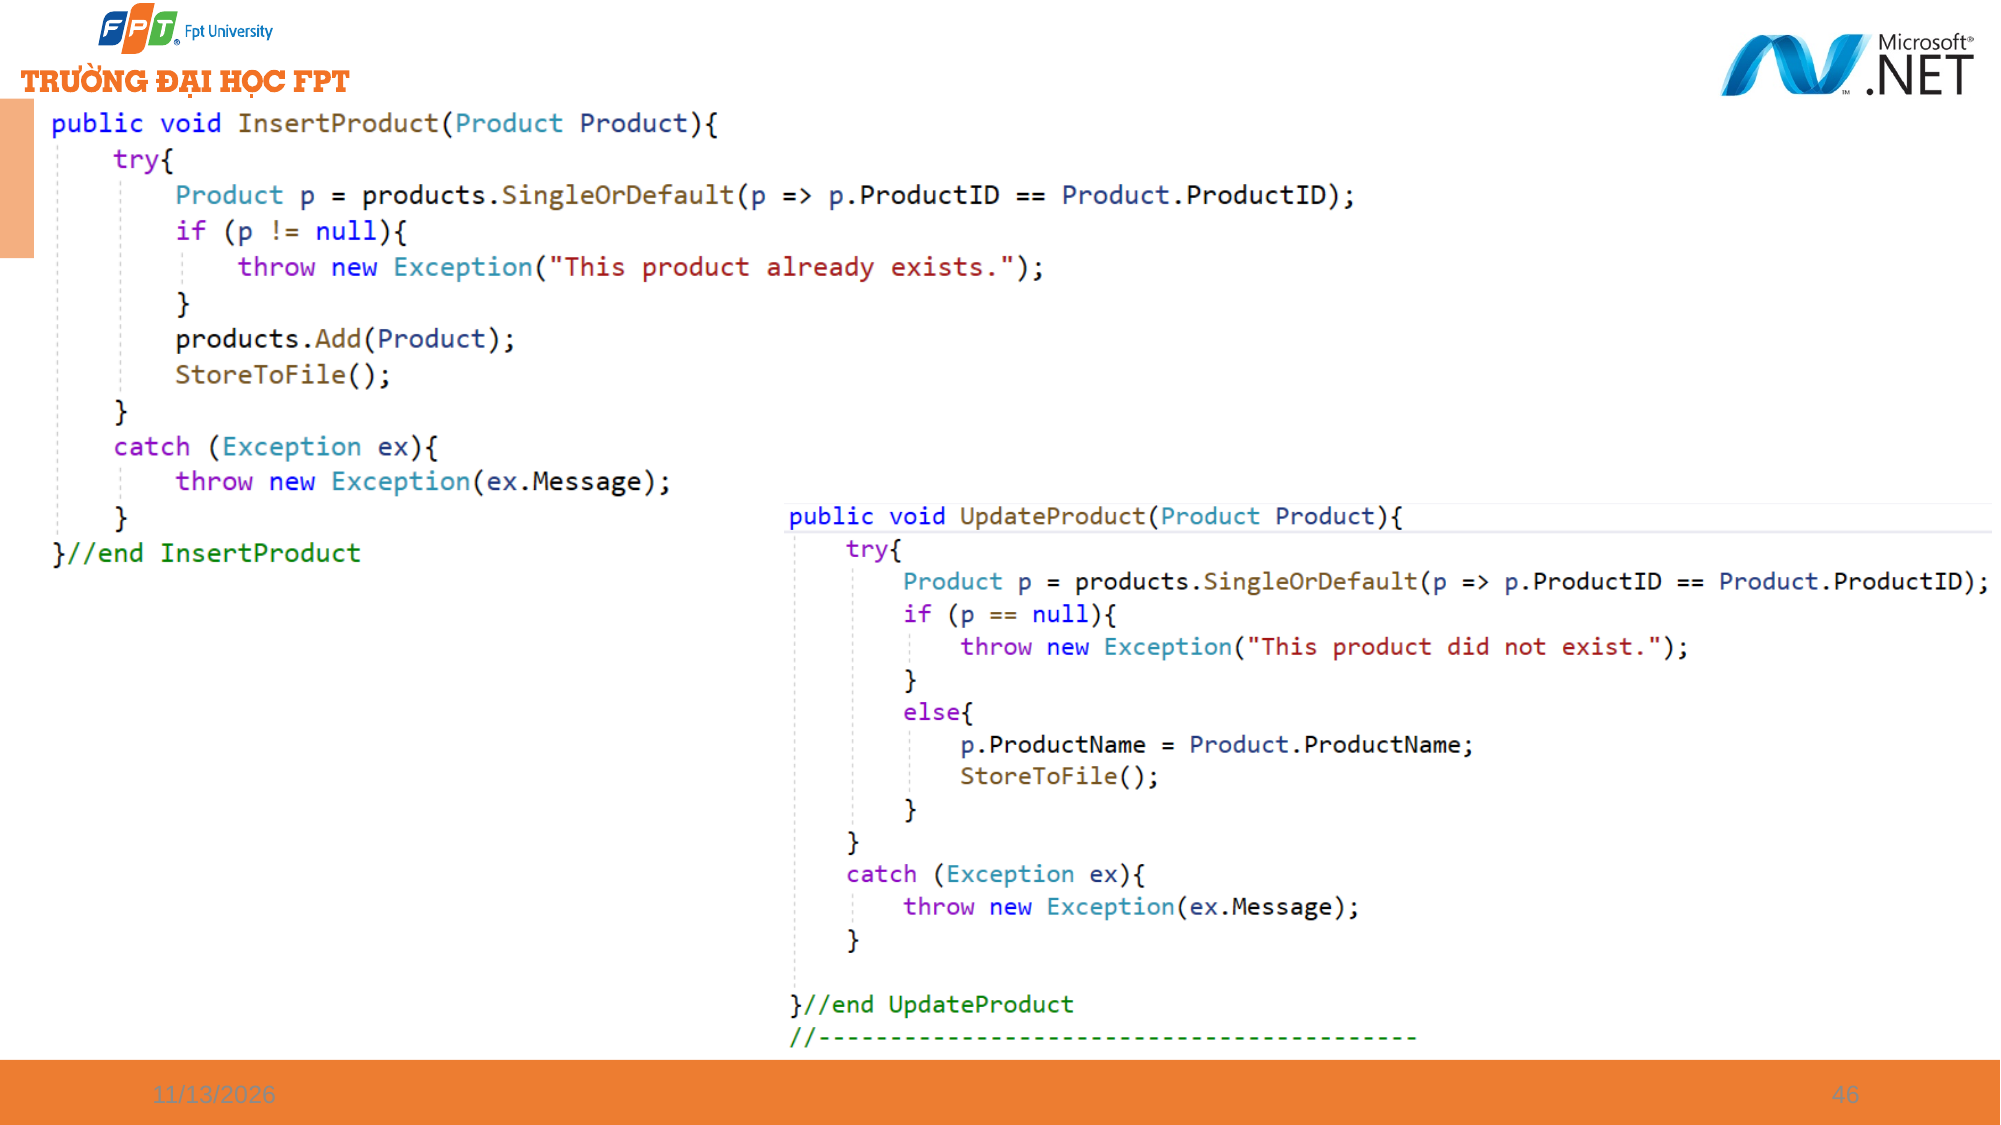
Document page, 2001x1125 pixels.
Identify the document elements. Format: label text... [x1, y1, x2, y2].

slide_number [137, 1063, 588, 1123]
picture [36, 105, 1992, 1052]
slide_number 46 [1424, 1063, 1875, 1123]
picture [1685, 0, 2001, 129]
